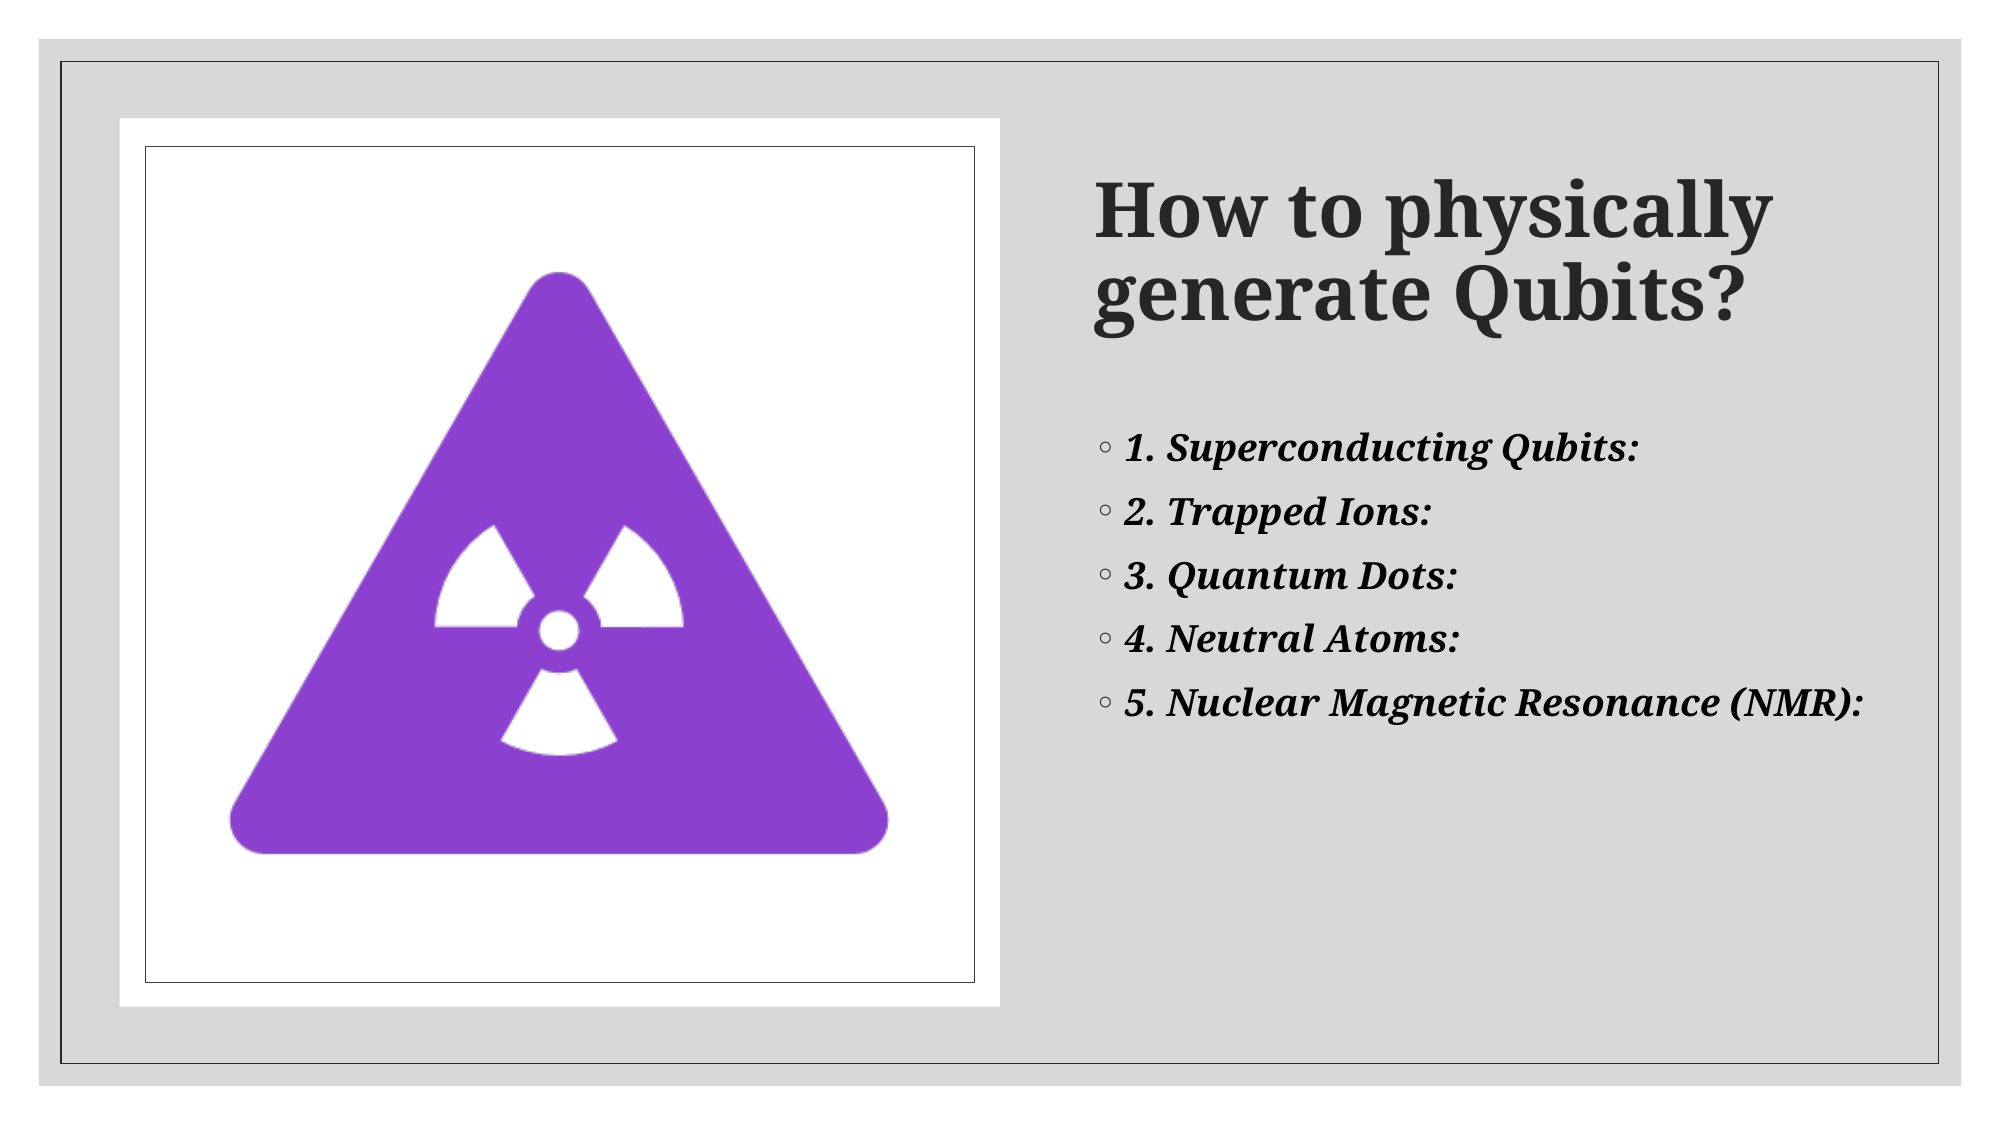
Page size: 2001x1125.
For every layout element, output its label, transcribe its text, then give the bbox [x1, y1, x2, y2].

list 1. Superconducting Qubits: 2. Trapped Ions: 3. Quantum Dots: 4. Neutral Atoms: 5. Nuclear Magnetic Resonance (NMR): [1079, 416, 1893, 990]
picture [197, 201, 922, 926]
title How to physically generate Qubits? [1079, 119, 1893, 390]
text_box [119, 118, 1000, 1007]
text_box [145, 146, 975, 983]
